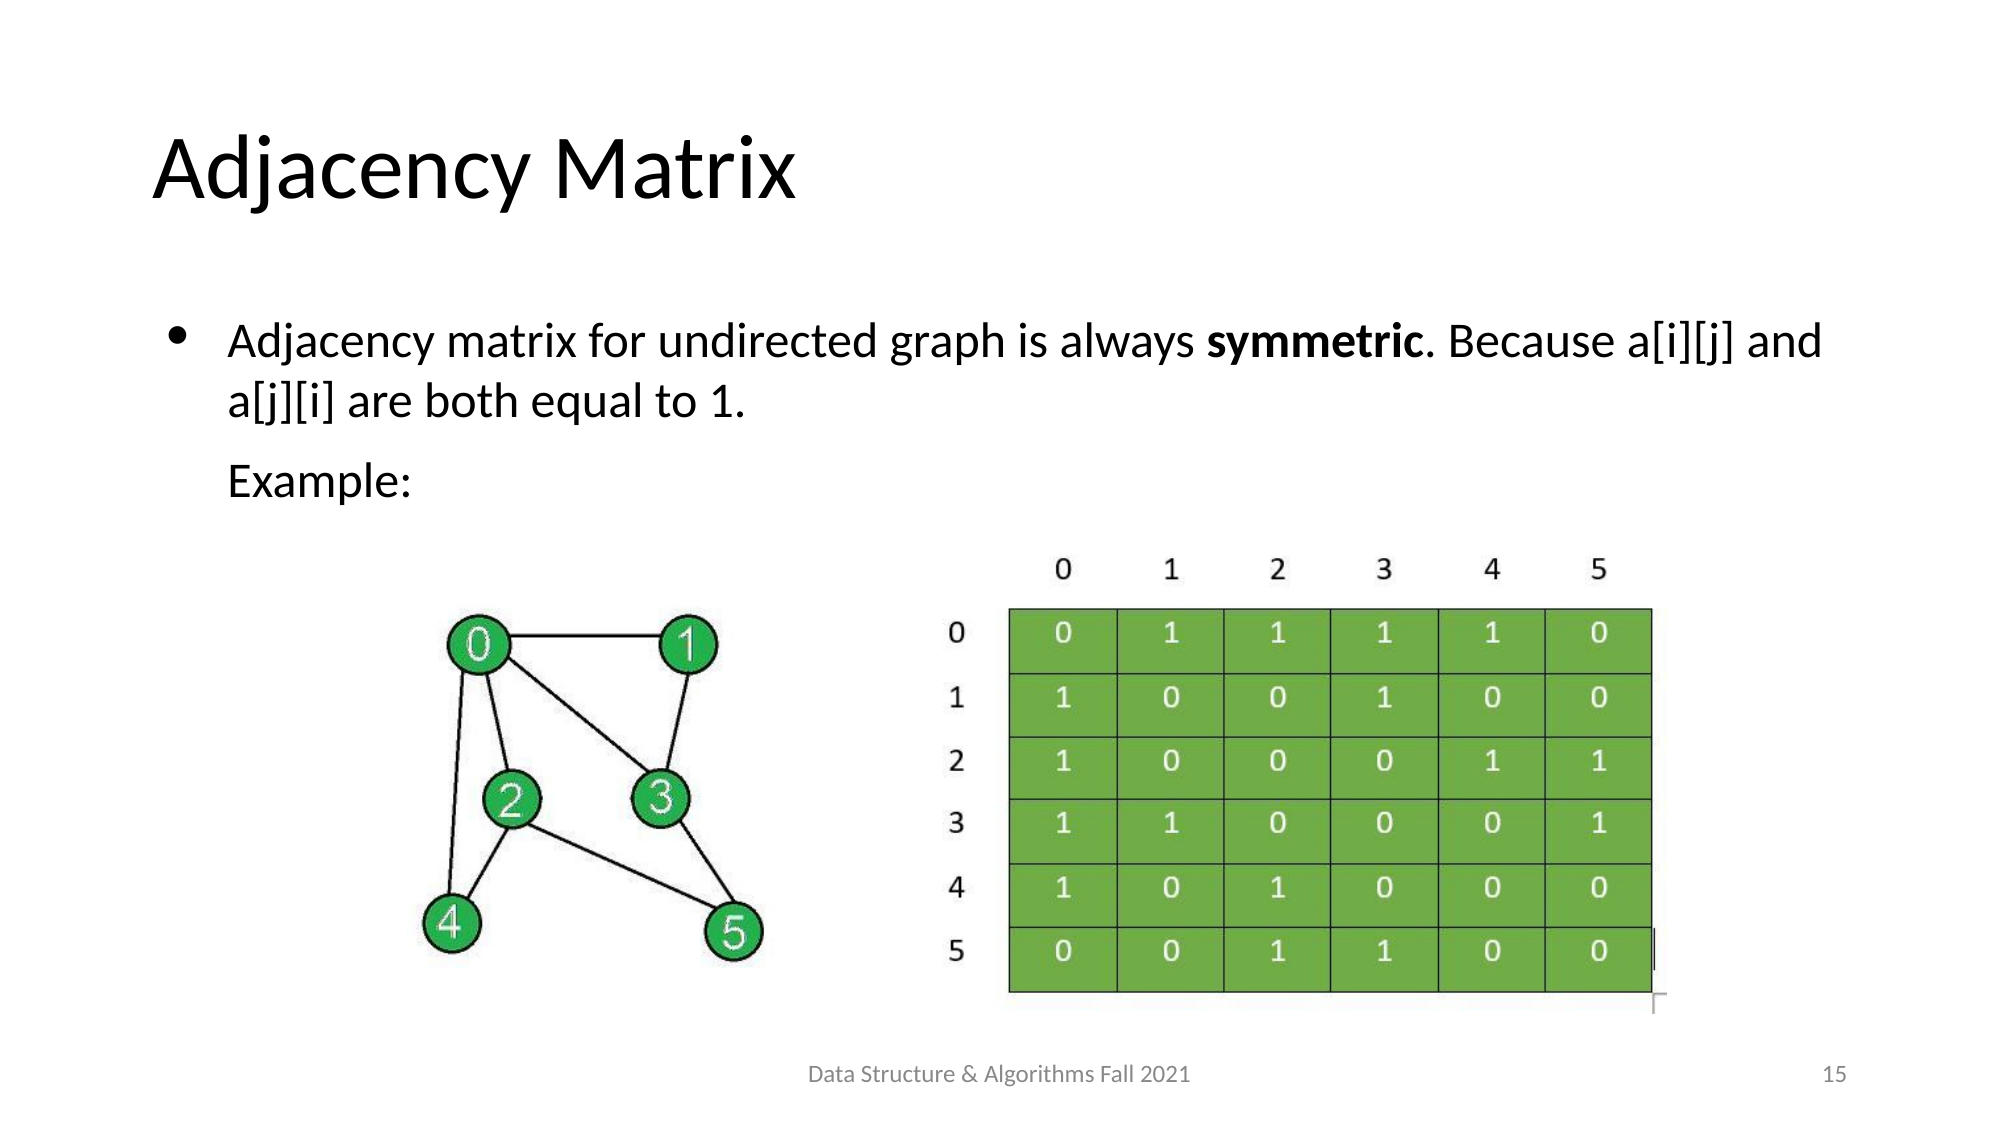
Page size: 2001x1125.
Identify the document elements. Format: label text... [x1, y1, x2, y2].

slide_number 15 [1412, 1042, 1863, 1103]
list Adjacency matrix for undirected graph is always symmetric. Because a[i][j] and a[j][i] are both equal to 1. Example: [137, 299, 1863, 1014]
picture [405, 524, 1668, 1014]
title Adjacency Matrix [137, 59, 1863, 278]
footer Data Structure & Algorithms Fall 2021 [662, 1042, 1338, 1103]
